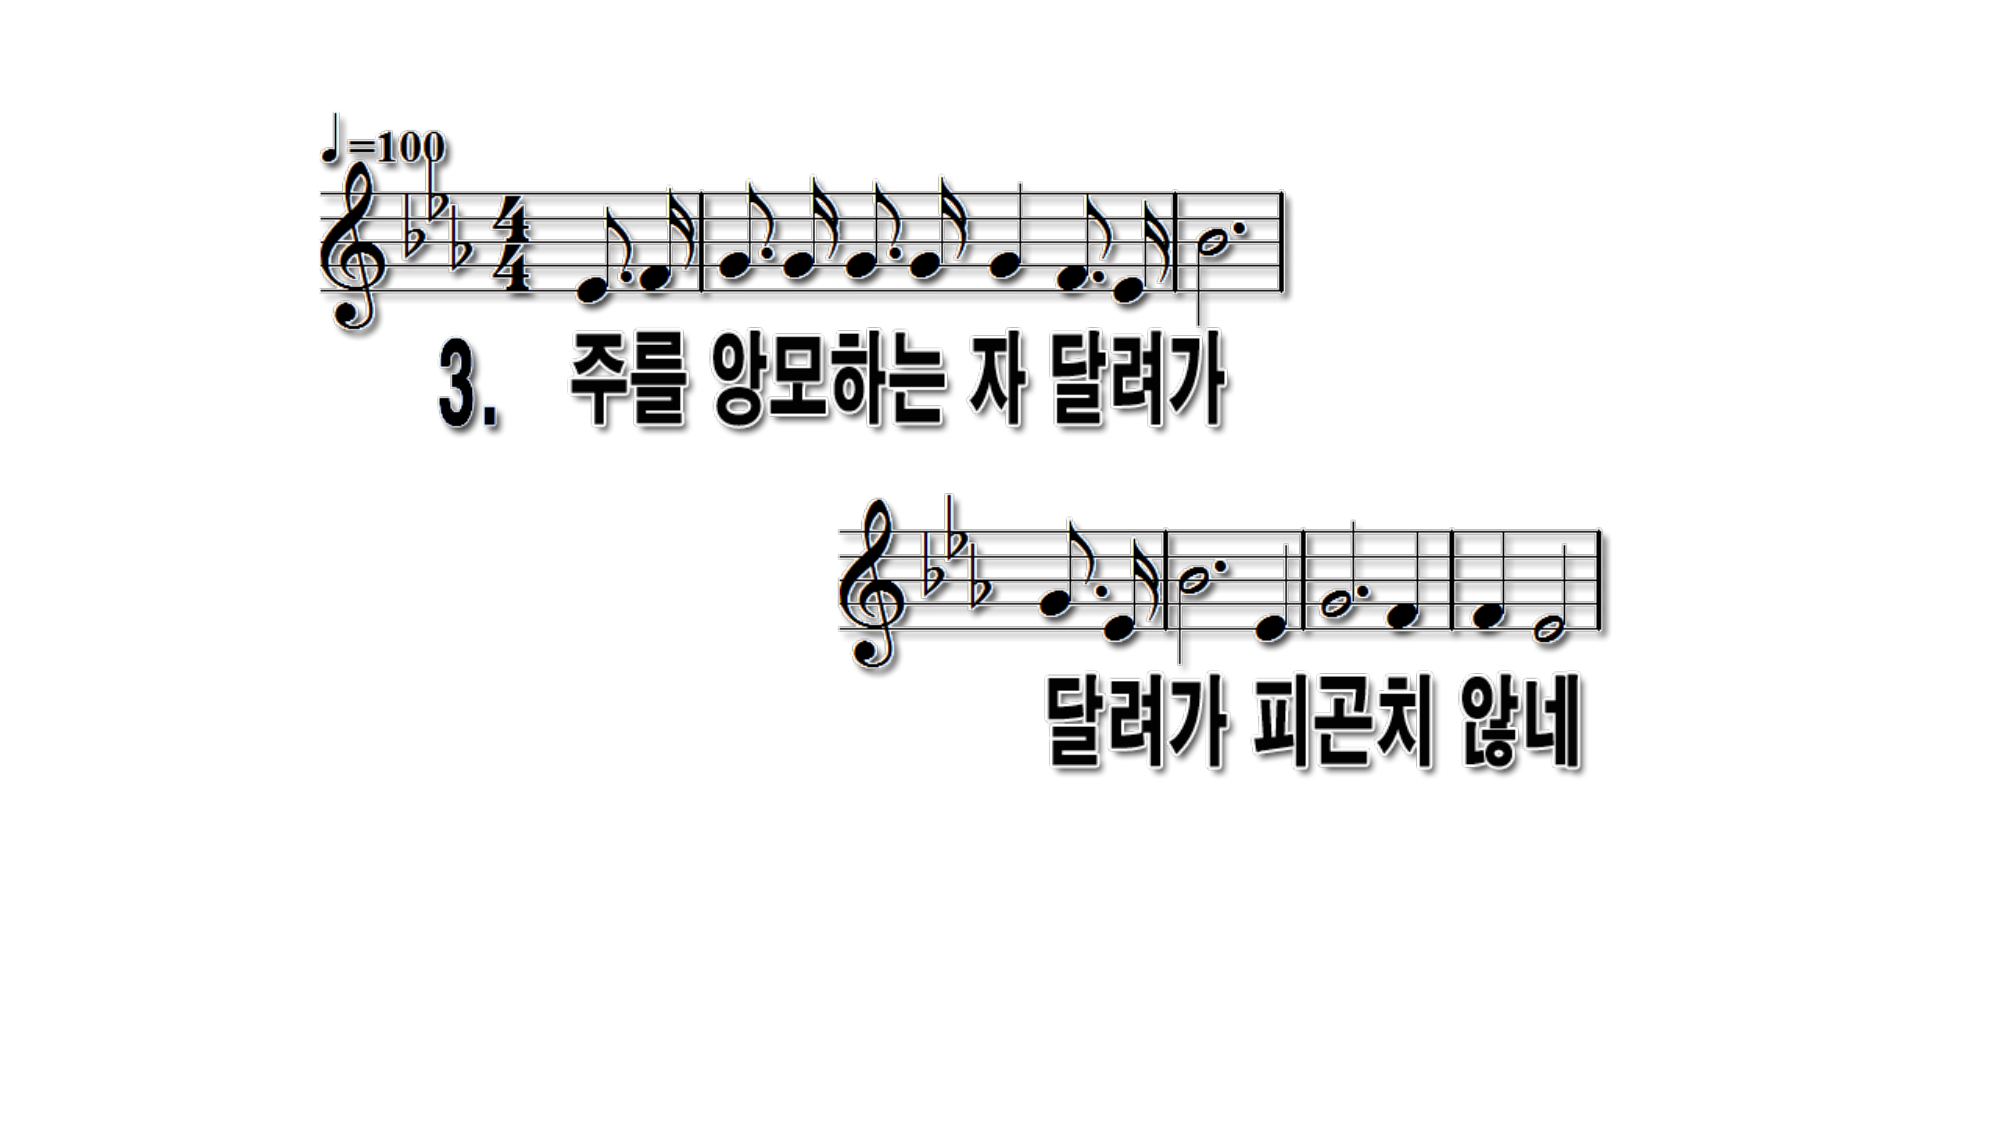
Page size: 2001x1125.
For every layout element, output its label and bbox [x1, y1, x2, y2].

picture [249, 0, 1750, 835]
